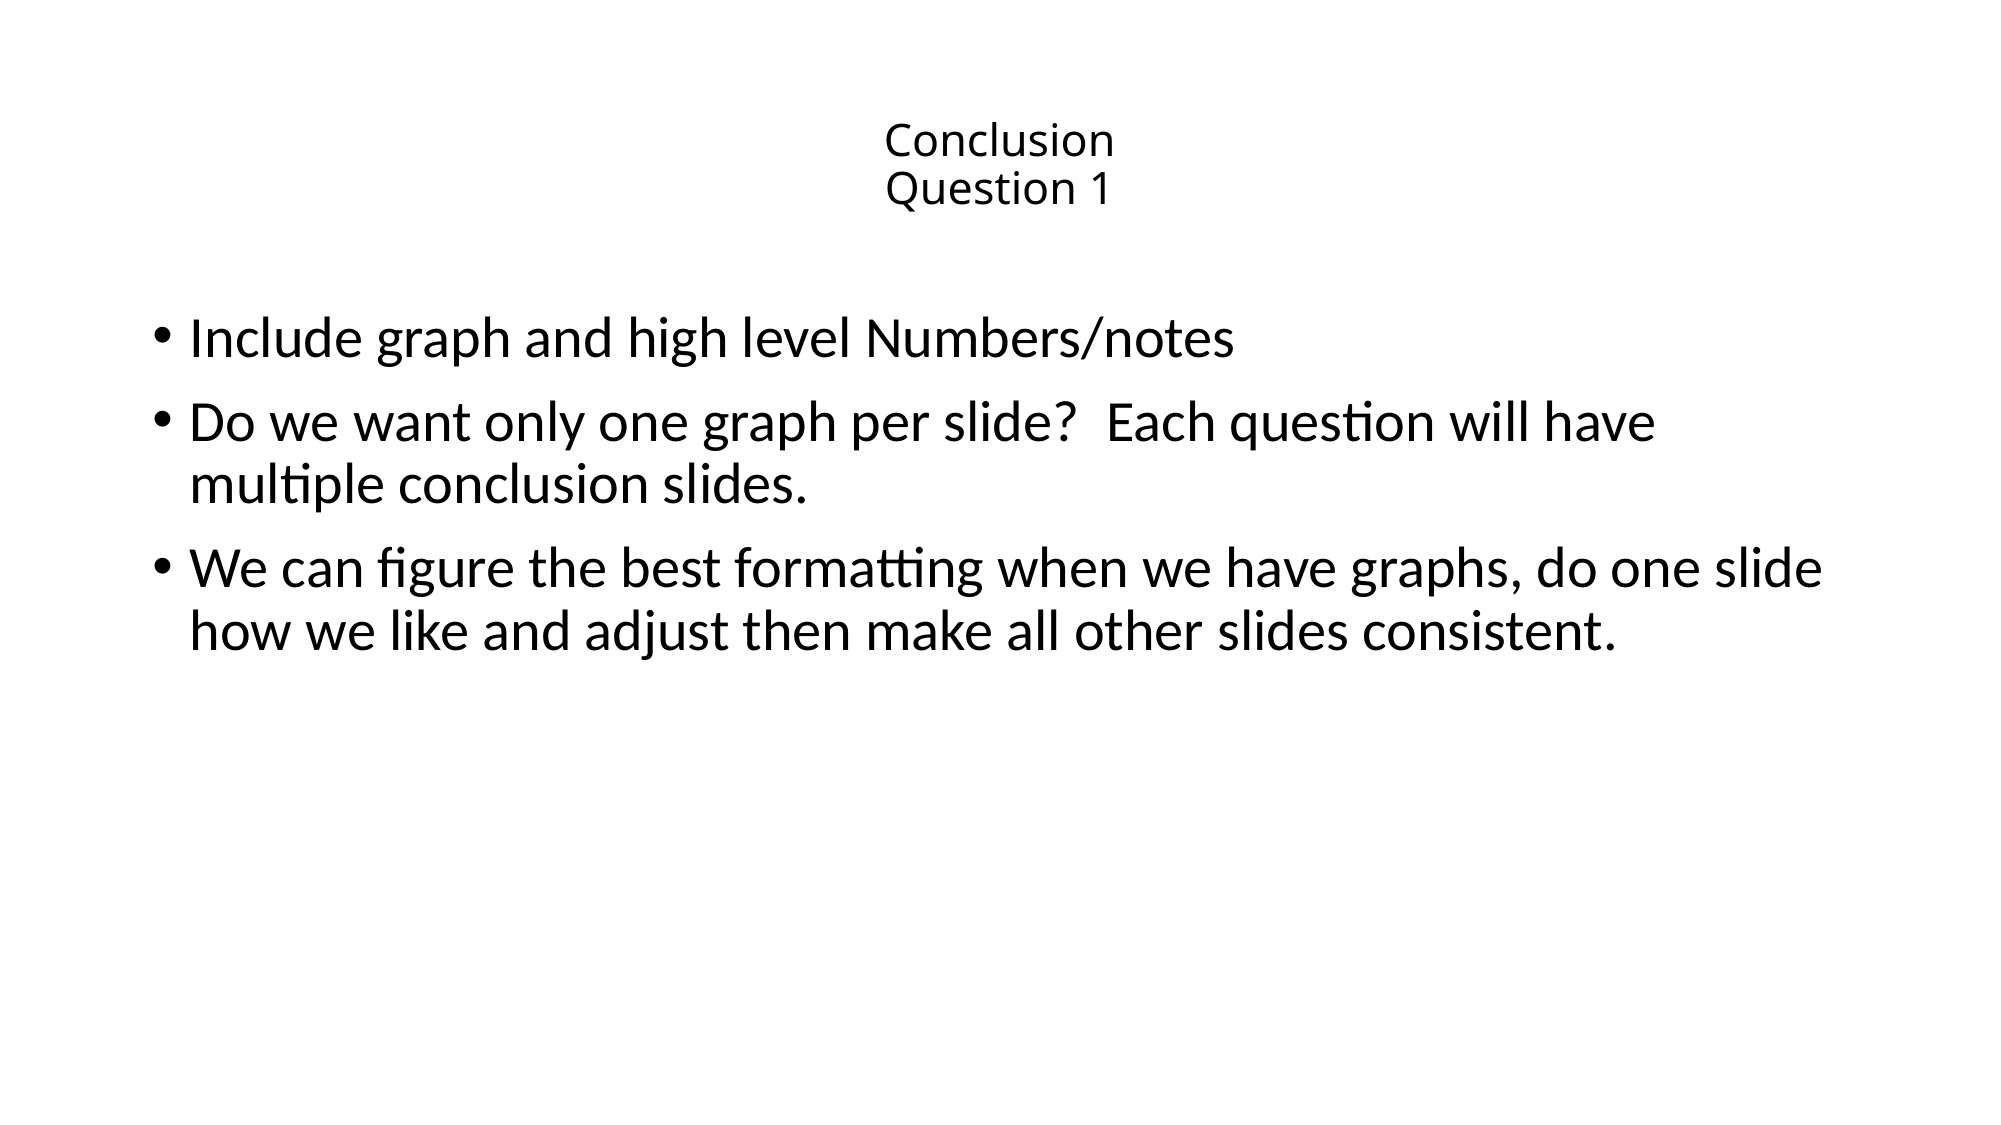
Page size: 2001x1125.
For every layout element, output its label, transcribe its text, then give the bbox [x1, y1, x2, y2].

title Conclusion Question 1 [137, 59, 1863, 278]
list Include graph and high level Numbers/notes Do we want only one graph per slide? Each question will have multiple conclusion slides. We can figure the best formatting when we have graphs, do one slide how we like and adjust then make all other slides consistent. [137, 299, 1863, 1014]
